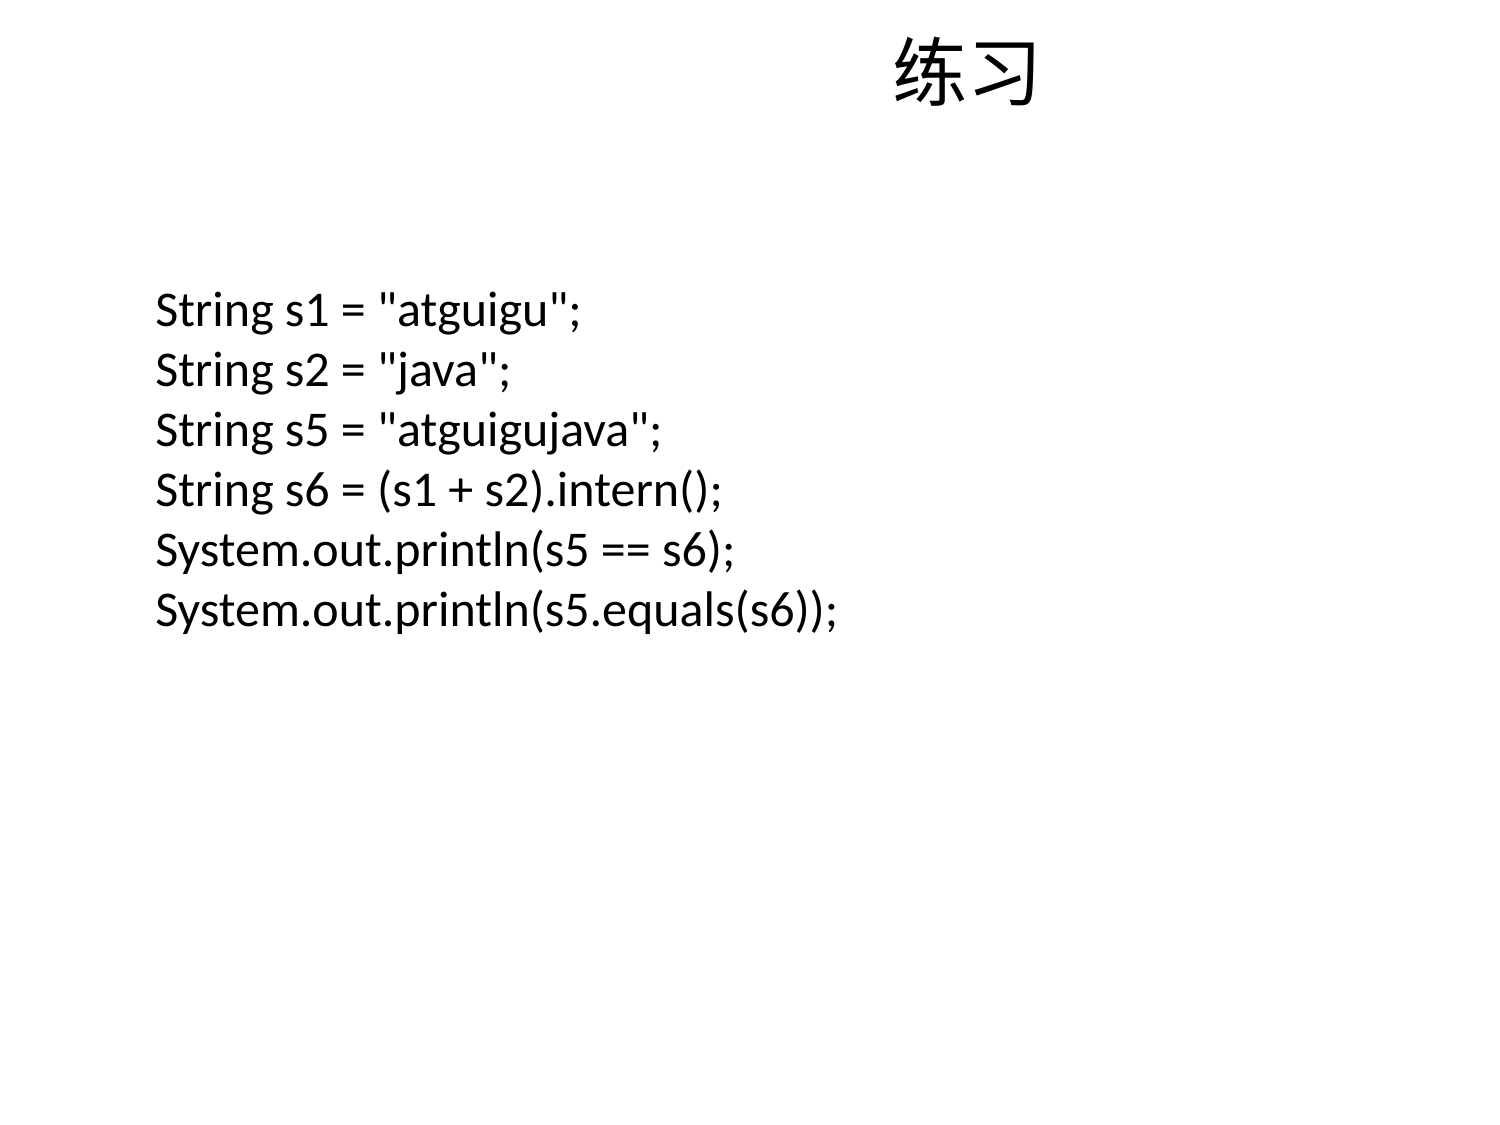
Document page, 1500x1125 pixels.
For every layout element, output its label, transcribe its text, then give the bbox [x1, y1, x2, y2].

text_box String s1 = "atguigu"; String s2 = "java"; String s5 = "atguigujava"; String s6 = (s1 + s2).intern(); System.out.println(s5 == s6); System.out.println(s5.equals(s6)); [140, 269, 862, 645]
title 练习 [292, 0, 1500, 141]
